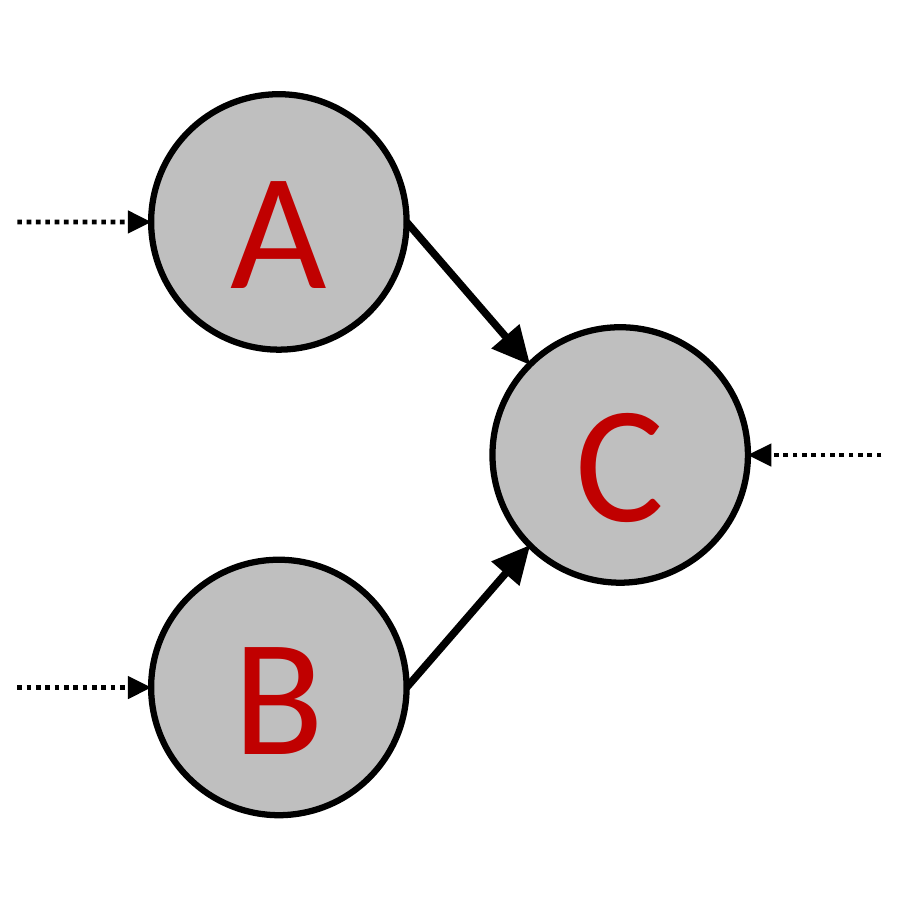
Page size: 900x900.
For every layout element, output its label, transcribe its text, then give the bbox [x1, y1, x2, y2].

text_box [406, 545, 530, 688]
text_box B [150, 558, 408, 817]
text_box C [491, 326, 749, 584]
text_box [406, 221, 530, 365]
text_box A [150, 93, 408, 351]
